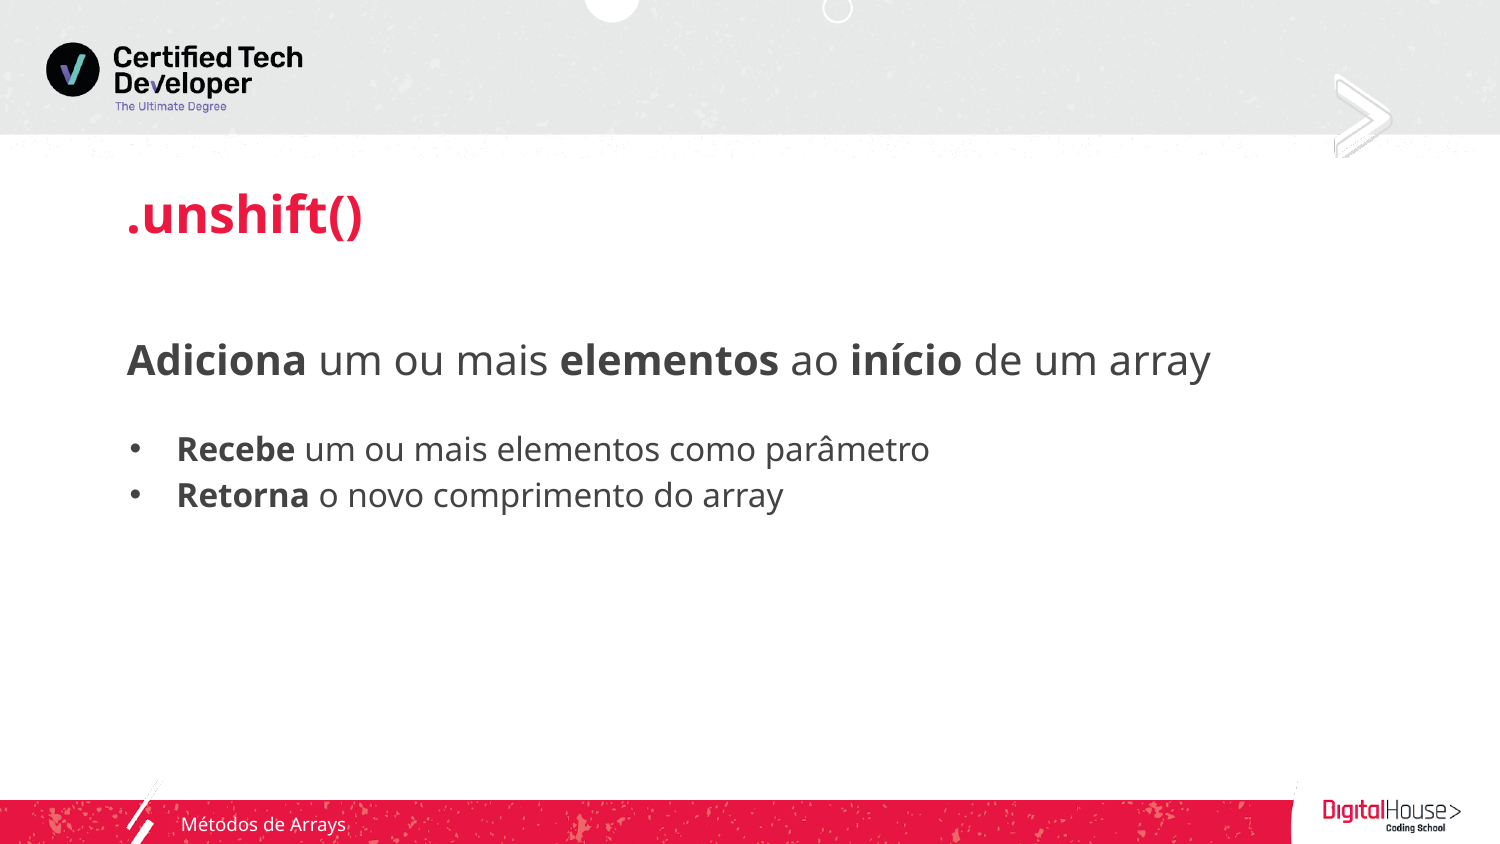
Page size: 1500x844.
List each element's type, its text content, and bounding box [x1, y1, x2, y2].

subtitle Adiciona um ou mais elementos ao início de um array [111, 318, 1430, 497]
title .unshift() [111, 155, 1103, 270]
subtitle Recebe um ou mais elementos como parâmetro Retorna o novo comprimento do array [114, 407, 1054, 522]
picture [0, 780, 1500, 844]
picture [0, 0, 1500, 158]
